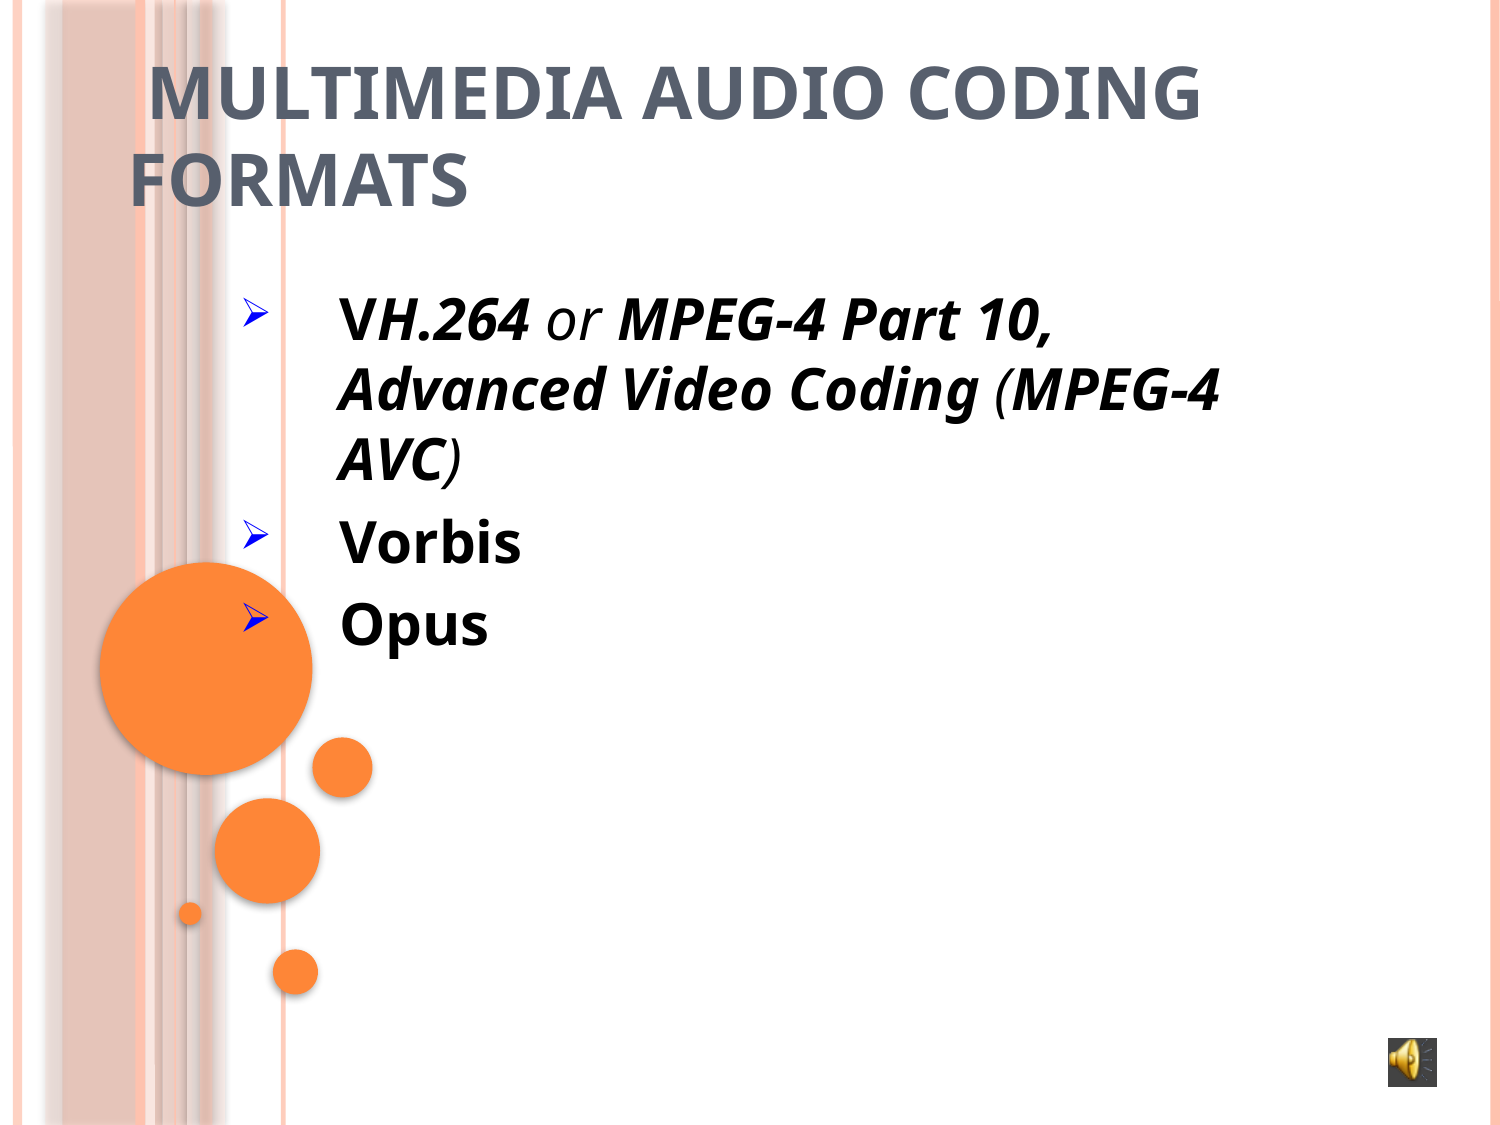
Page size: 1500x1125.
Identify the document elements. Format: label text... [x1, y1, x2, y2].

subtitle VH.264 or MPEG-4 Part 10, Advanced Video Coding (MPEG-4 AVC) Vorbis Opus [225, 275, 1275, 925]
title Multimedia Audio Coding Formats [112, 37, 1388, 229]
picture [1386, 1036, 1438, 1088]
